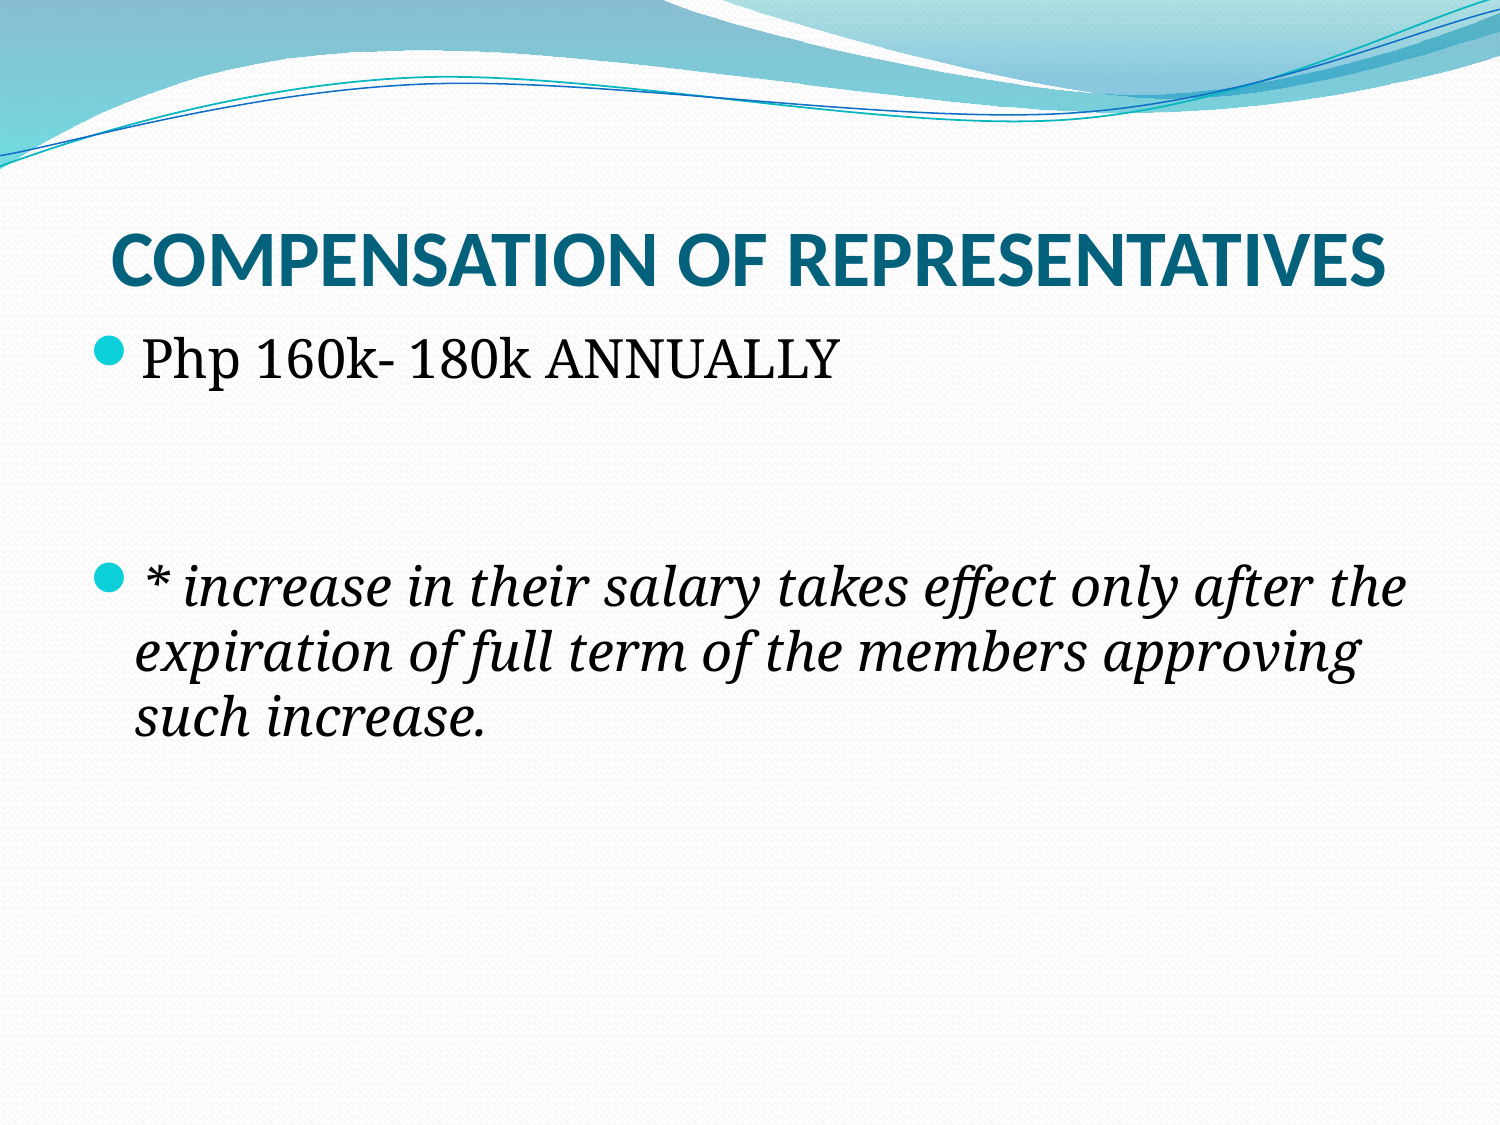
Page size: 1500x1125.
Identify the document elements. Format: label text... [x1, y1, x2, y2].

title COMPENSATION OF REPRESENTATIVES [75, 115, 1425, 303]
list Php 160k- 180k ANNUALLY * increase in their salary takes effect only after the expiration of full term of the members approving such increase. [75, 317, 1425, 1038]
